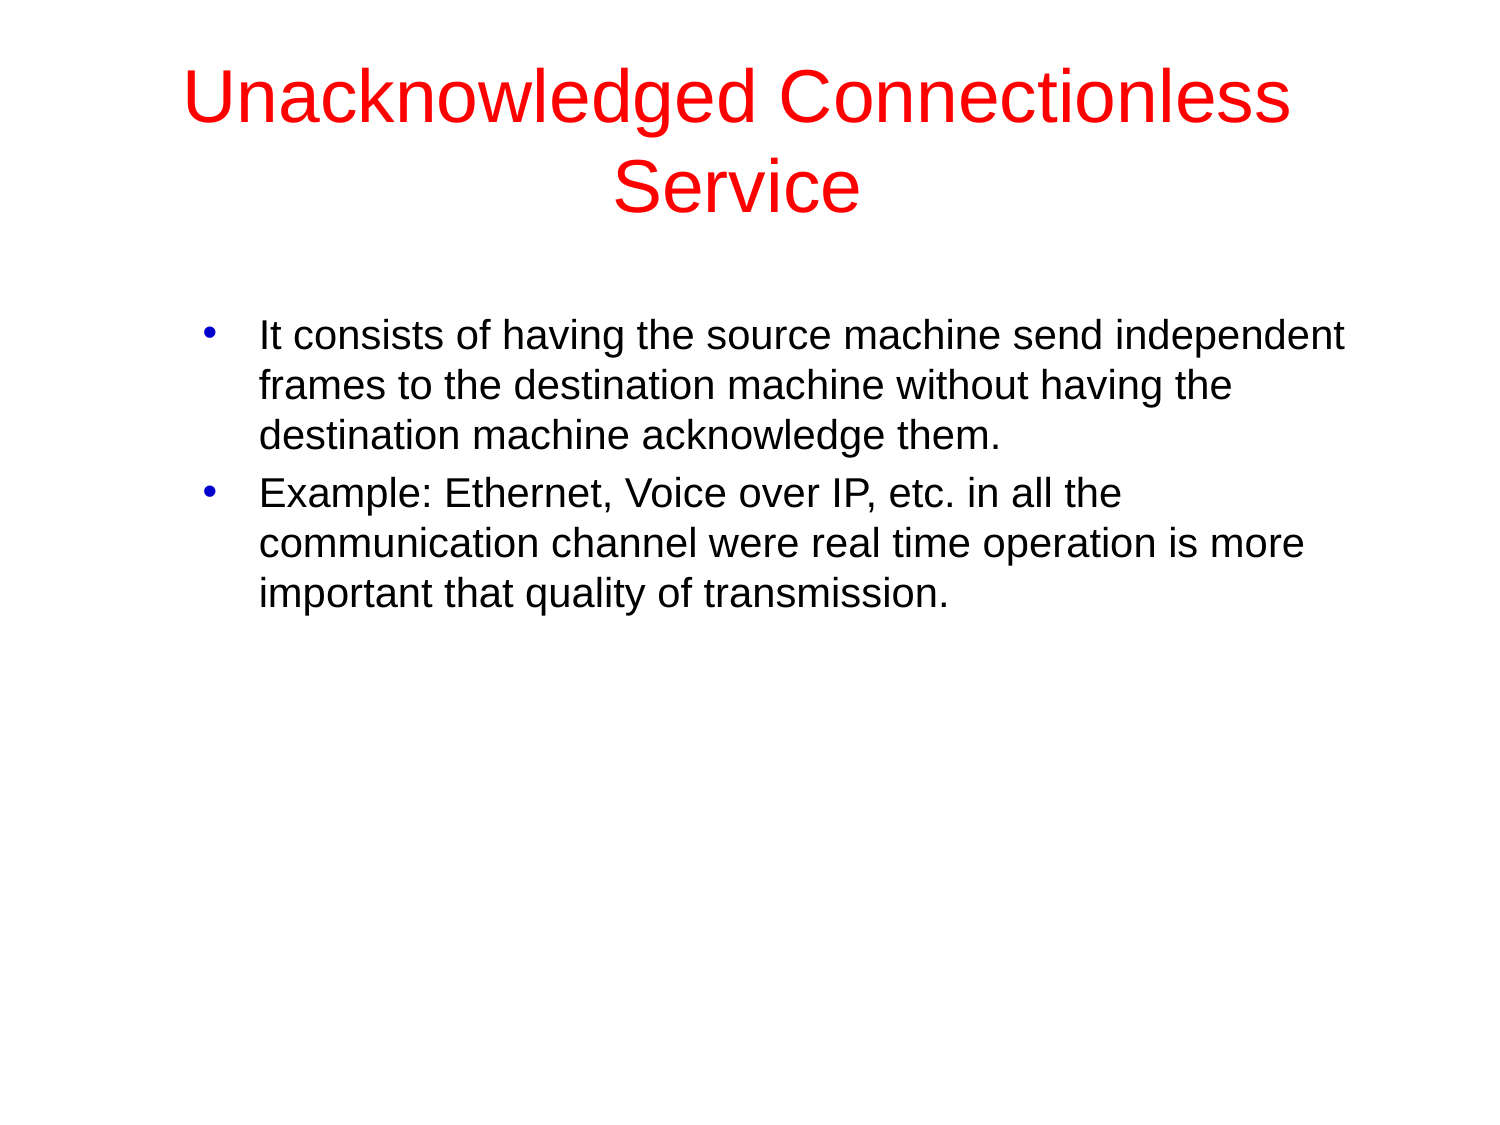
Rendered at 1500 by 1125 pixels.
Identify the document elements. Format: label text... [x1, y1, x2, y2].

title Unacknowledged Connectionless Service [62, 50, 1413, 225]
list It consists of having the source machine send independent frames to the destination machine without having the destination machine acknowledge them. Example: Ethernet, Voice over IP, etc. in all the communication channel were real time operation is more important that quality of transmission. [187, 299, 1425, 1005]
